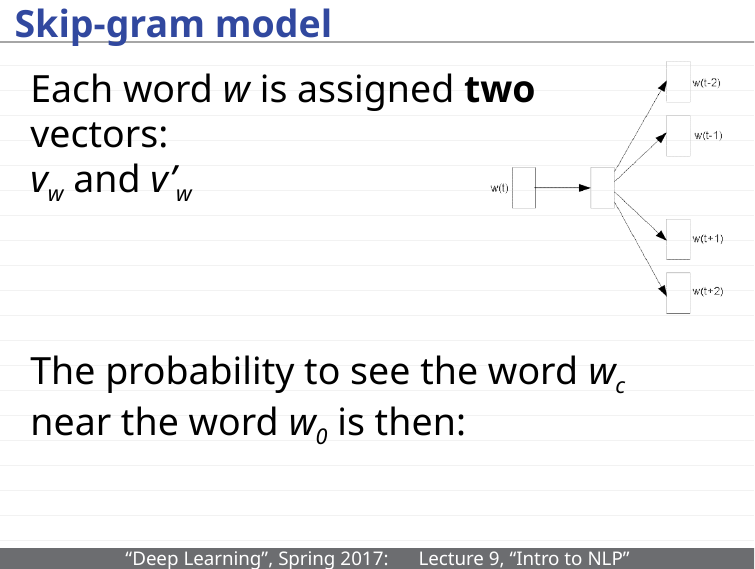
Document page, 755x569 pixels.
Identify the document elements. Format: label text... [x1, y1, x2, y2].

title Skip-gram model [14, 0, 755, 38]
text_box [64, 348, 663, 532]
text_box Each word w is assigned two vectors: vw and v’w The probability to see the word wc near the word w0 is then: [15, 57, 698, 457]
picture [483, 57, 729, 329]
